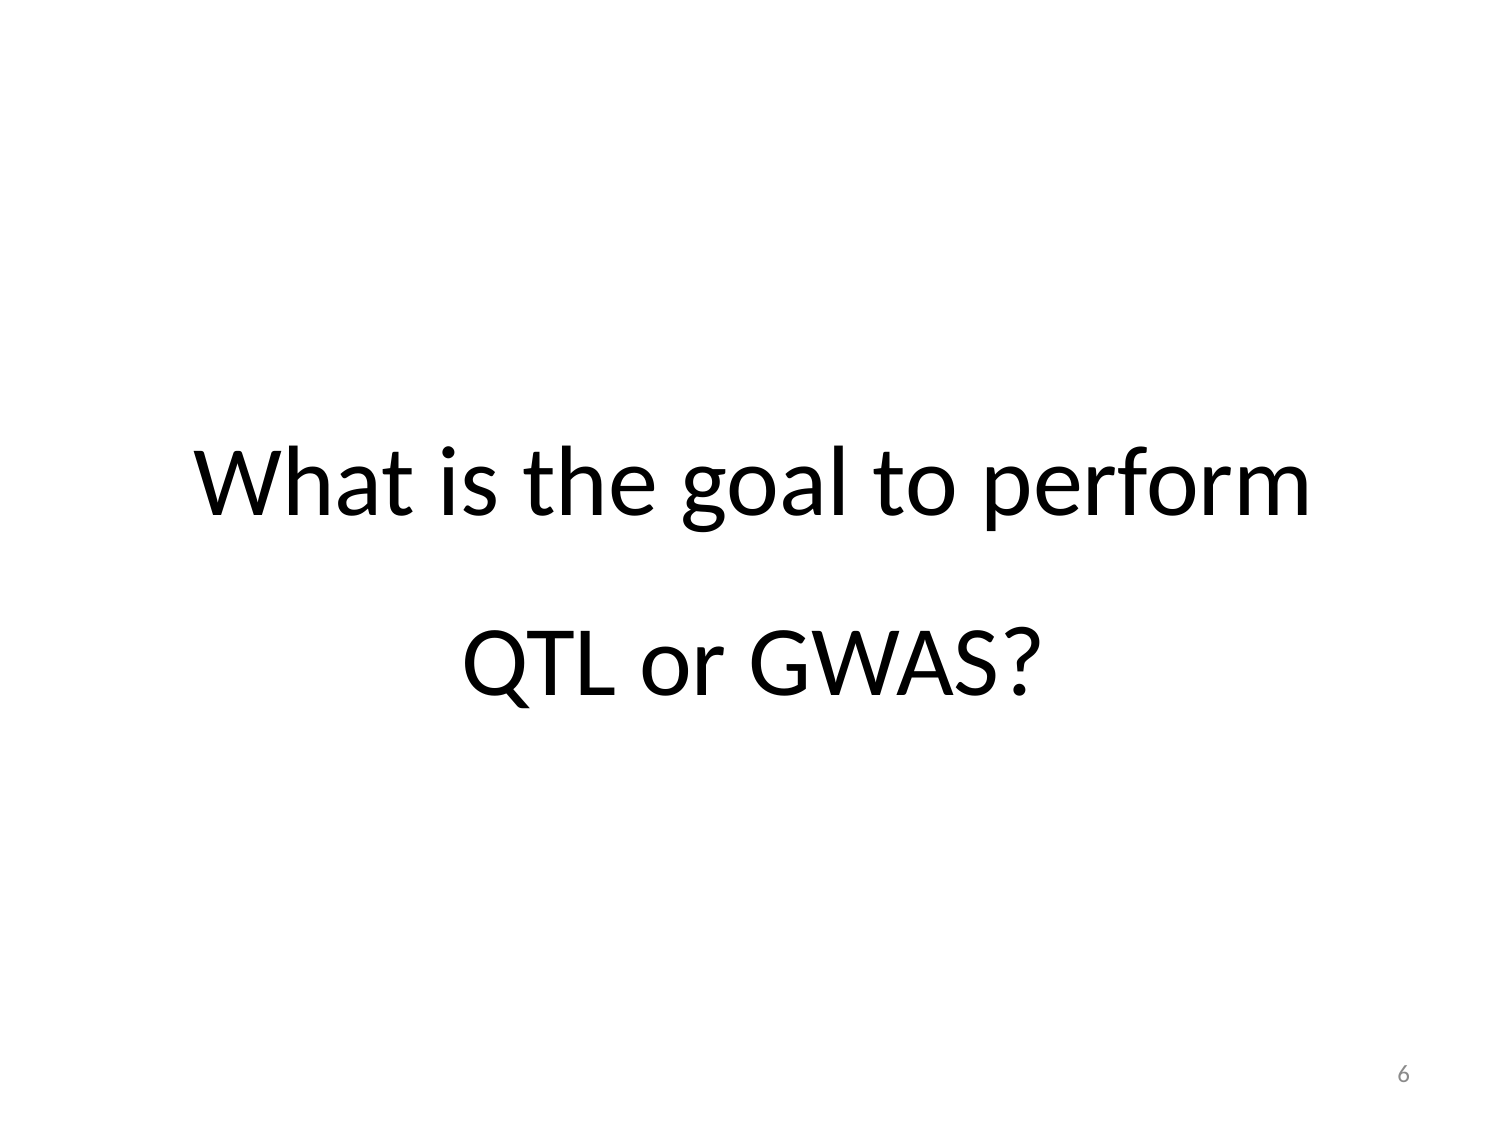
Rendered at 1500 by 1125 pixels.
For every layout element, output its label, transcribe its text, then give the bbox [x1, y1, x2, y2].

title What is the goal to perform QTL or GWAS? [124, 338, 1384, 733]
slide_number 6 [1074, 1042, 1425, 1103]
